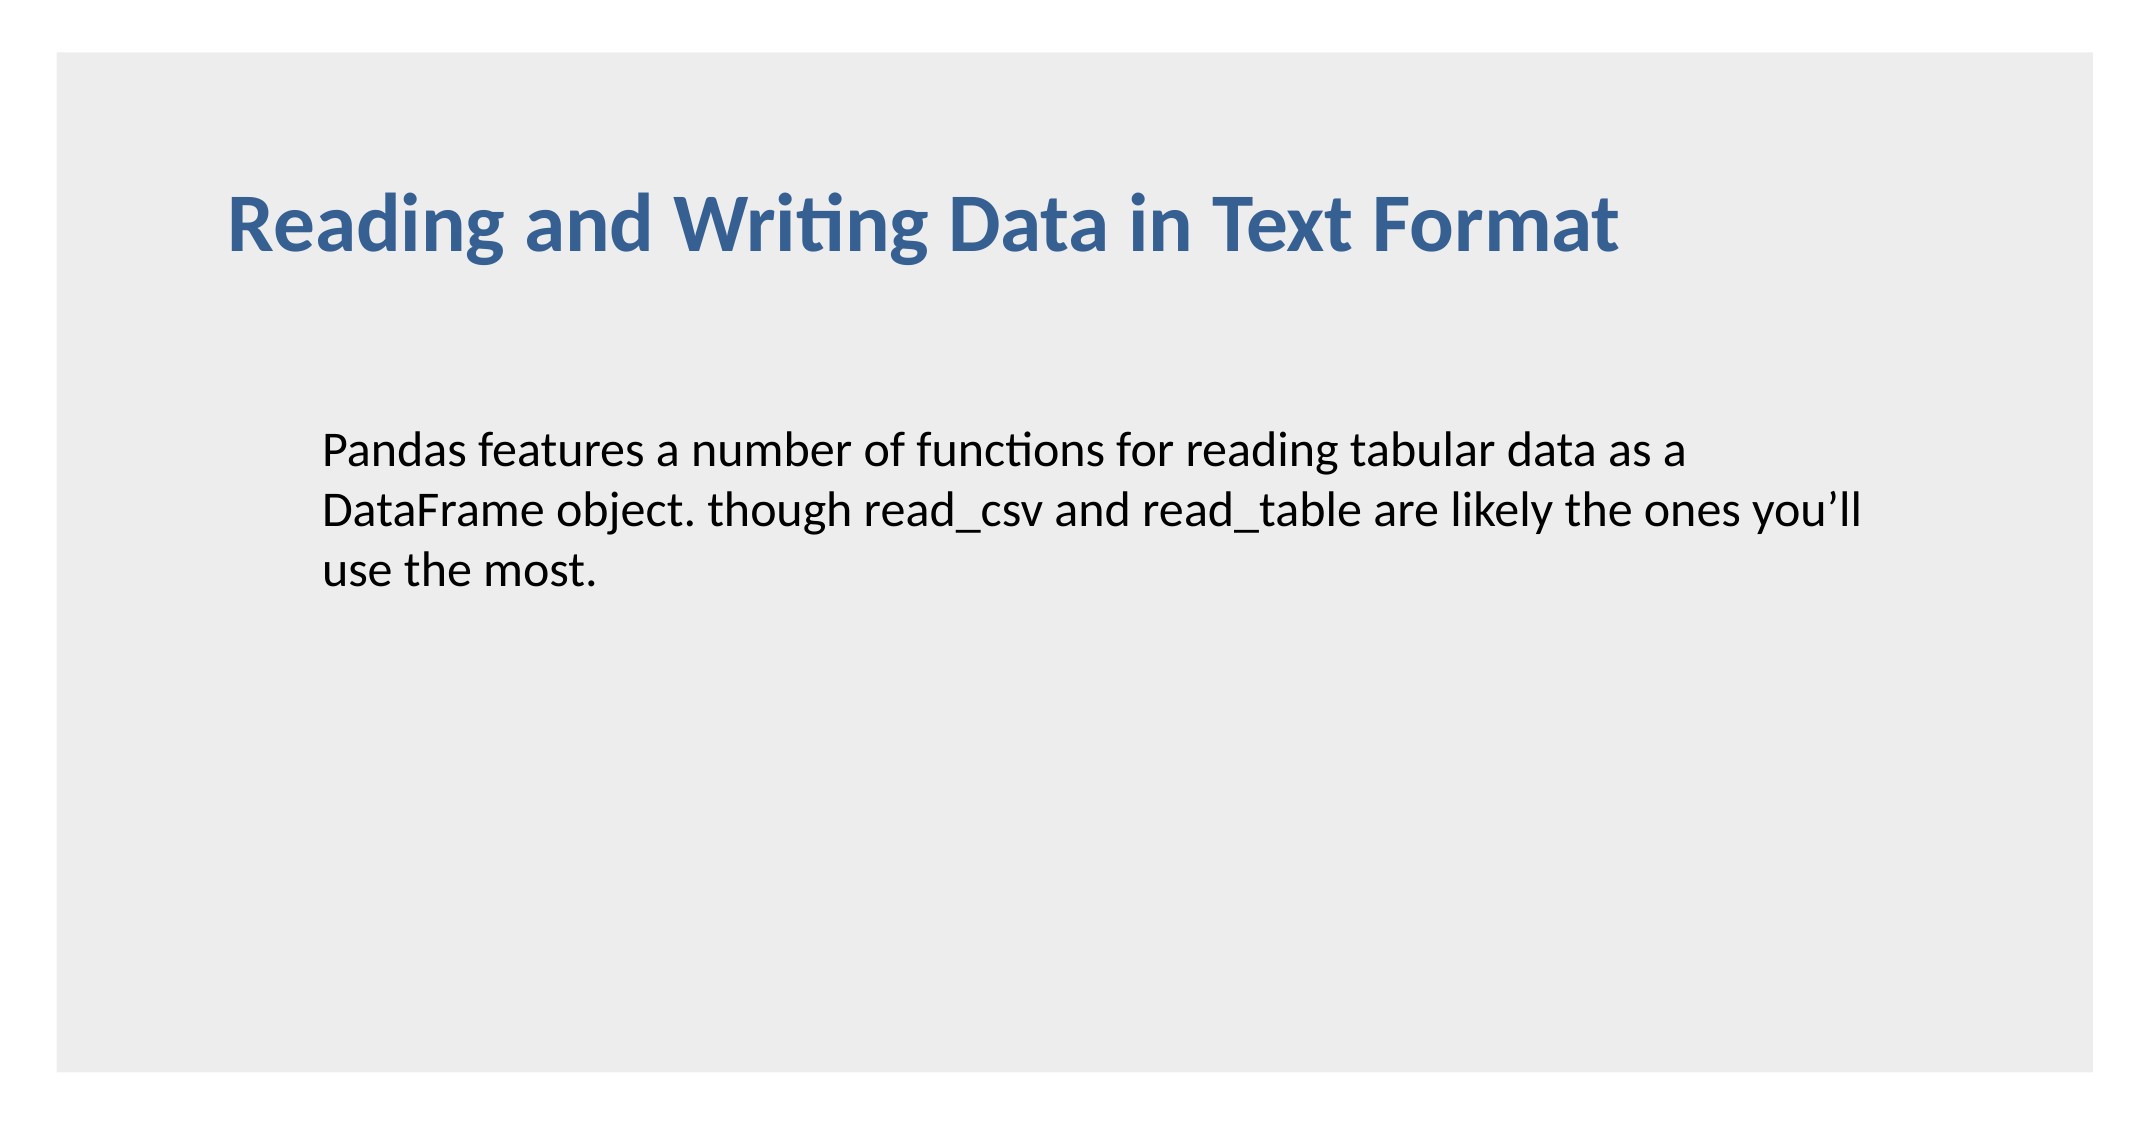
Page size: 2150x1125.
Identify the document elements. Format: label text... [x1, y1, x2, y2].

text_box [56, 52, 2093, 1073]
text_box Pandas features a number of functions for reading tabular data as a DataFrame object. though read_csv and read_table are likely the ones you’ll use the most. [307, 408, 1926, 664]
text_box Reading and Writing Data in Text Format [212, 160, 1784, 376]
